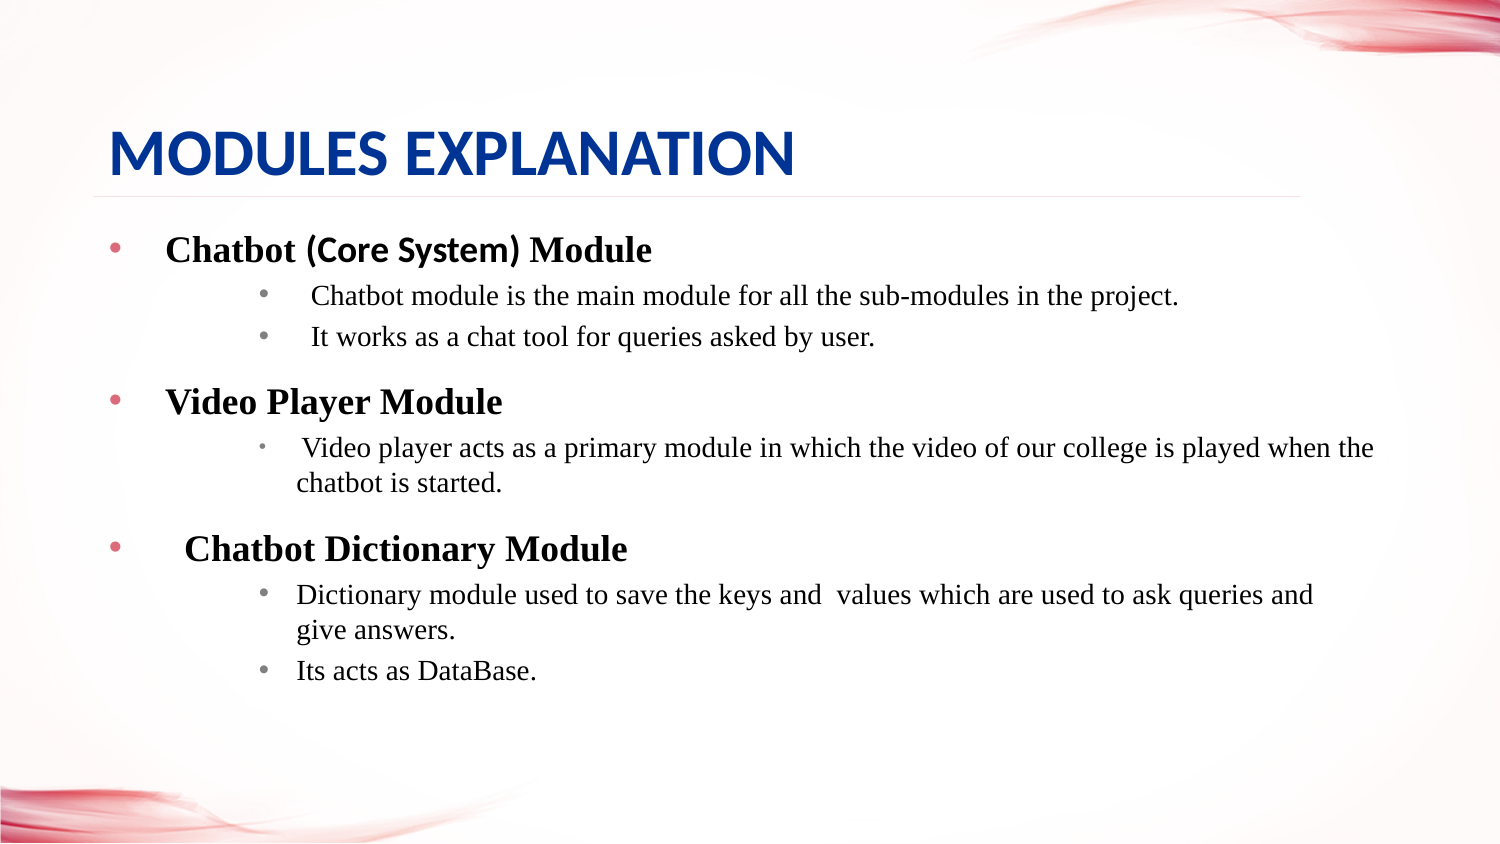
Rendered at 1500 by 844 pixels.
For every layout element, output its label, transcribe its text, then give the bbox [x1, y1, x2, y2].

title Modules Explanation [93, 93, 1407, 197]
picture [0, 0, 1500, 844]
list Chatbot (Core System) Module Chatbot module is the main module for all the sub-modules in the project. It works as a chat tool for queries asked by user. Video Player Module Video player acts as a primary module in which the video of our college is played when the chatbot is started. Chatbot Dictionary Module Dictionary module used to save the keys and values which are used to ask queries and give answers. Its acts as DataBase. [93, 209, 1407, 749]
